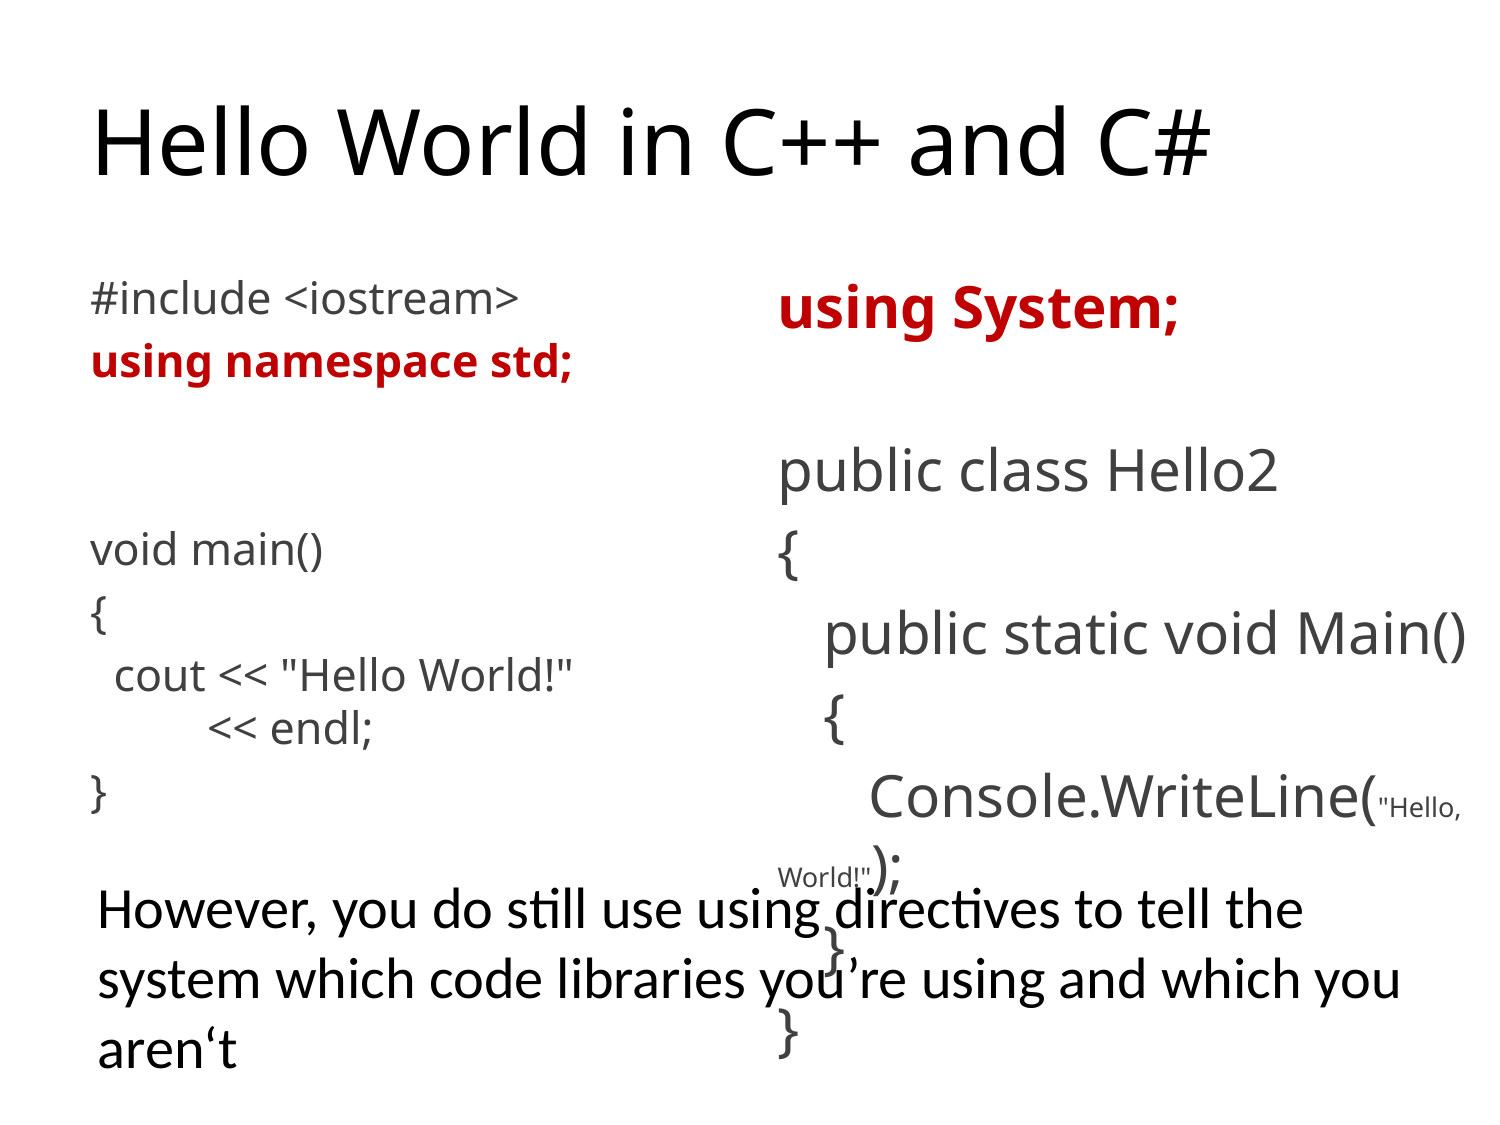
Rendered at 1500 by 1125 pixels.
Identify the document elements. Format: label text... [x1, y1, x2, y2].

text_box However, you do still use using directives to tell the system which code libraries you’re using and which you aren‘t [82, 862, 1418, 1088]
title Hello World in C++ and C# [75, 45, 1425, 233]
list using System; public class Hello2 { public static void Main() { Console.WriteLine("Hello, World!"); } } [762, 262, 1500, 1113]
list #include <iostream> using namespace std; void main() { cout << "Hello World!" << endl; } [75, 262, 738, 825]
